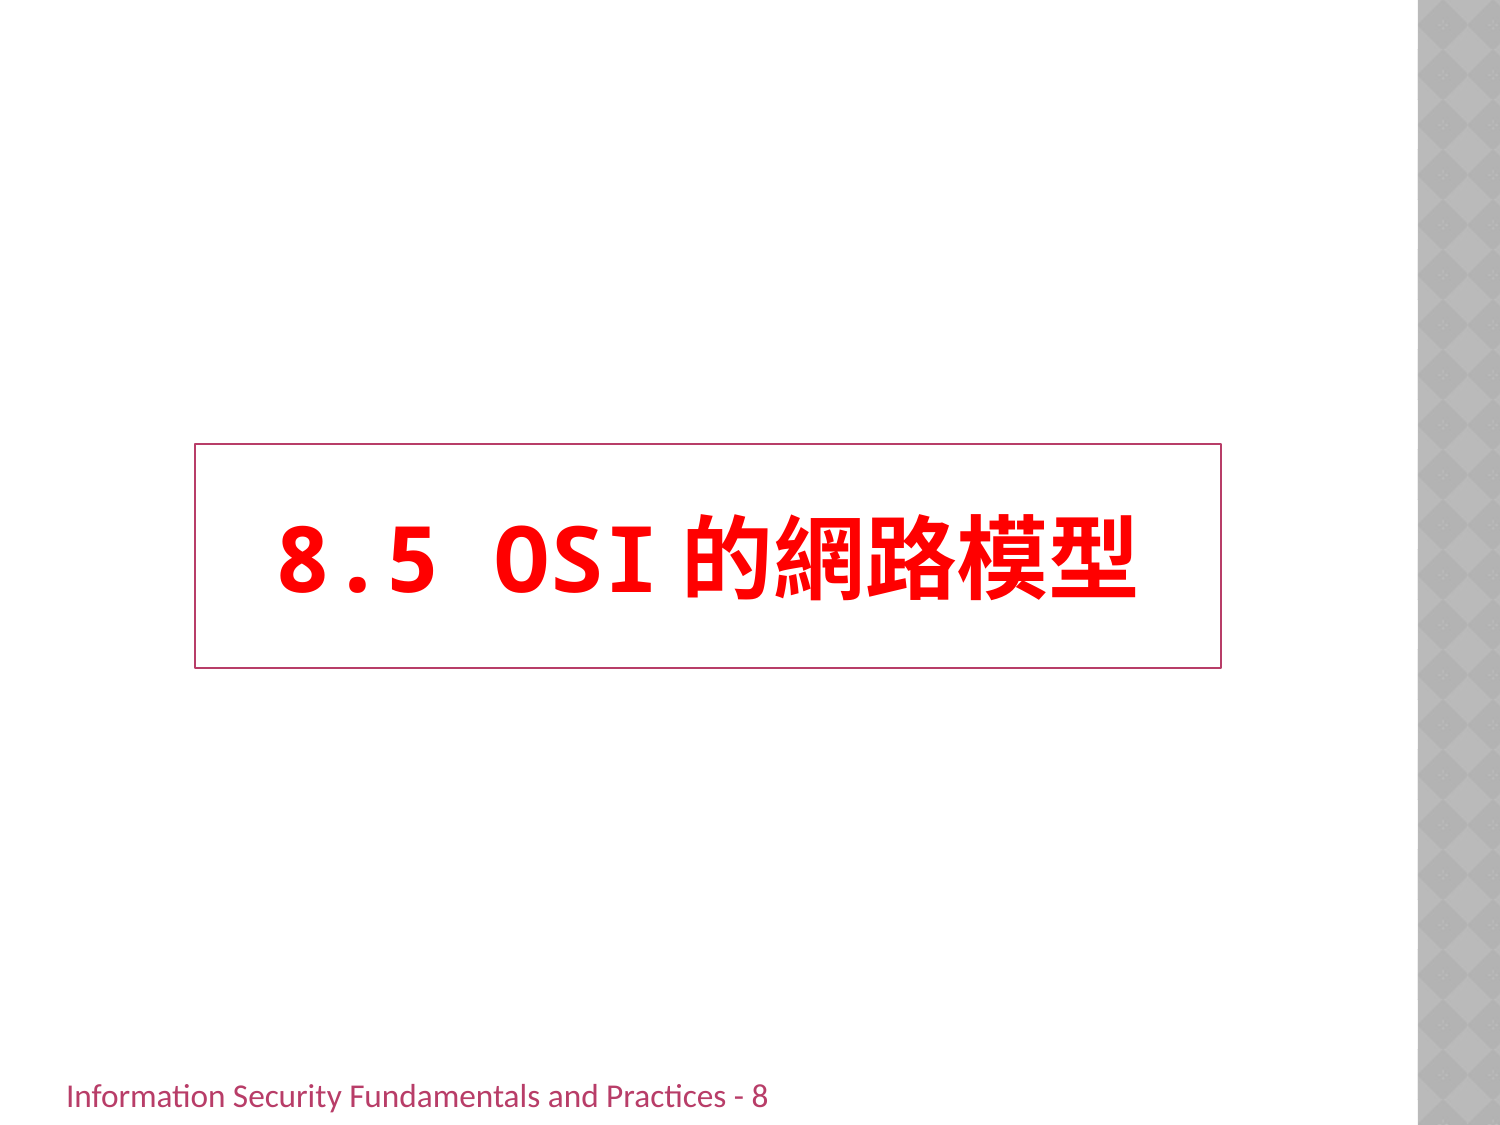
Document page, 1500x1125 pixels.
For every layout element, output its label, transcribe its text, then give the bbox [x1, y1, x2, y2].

title 8.5 OSI的網路模型 [194, 444, 1221, 668]
